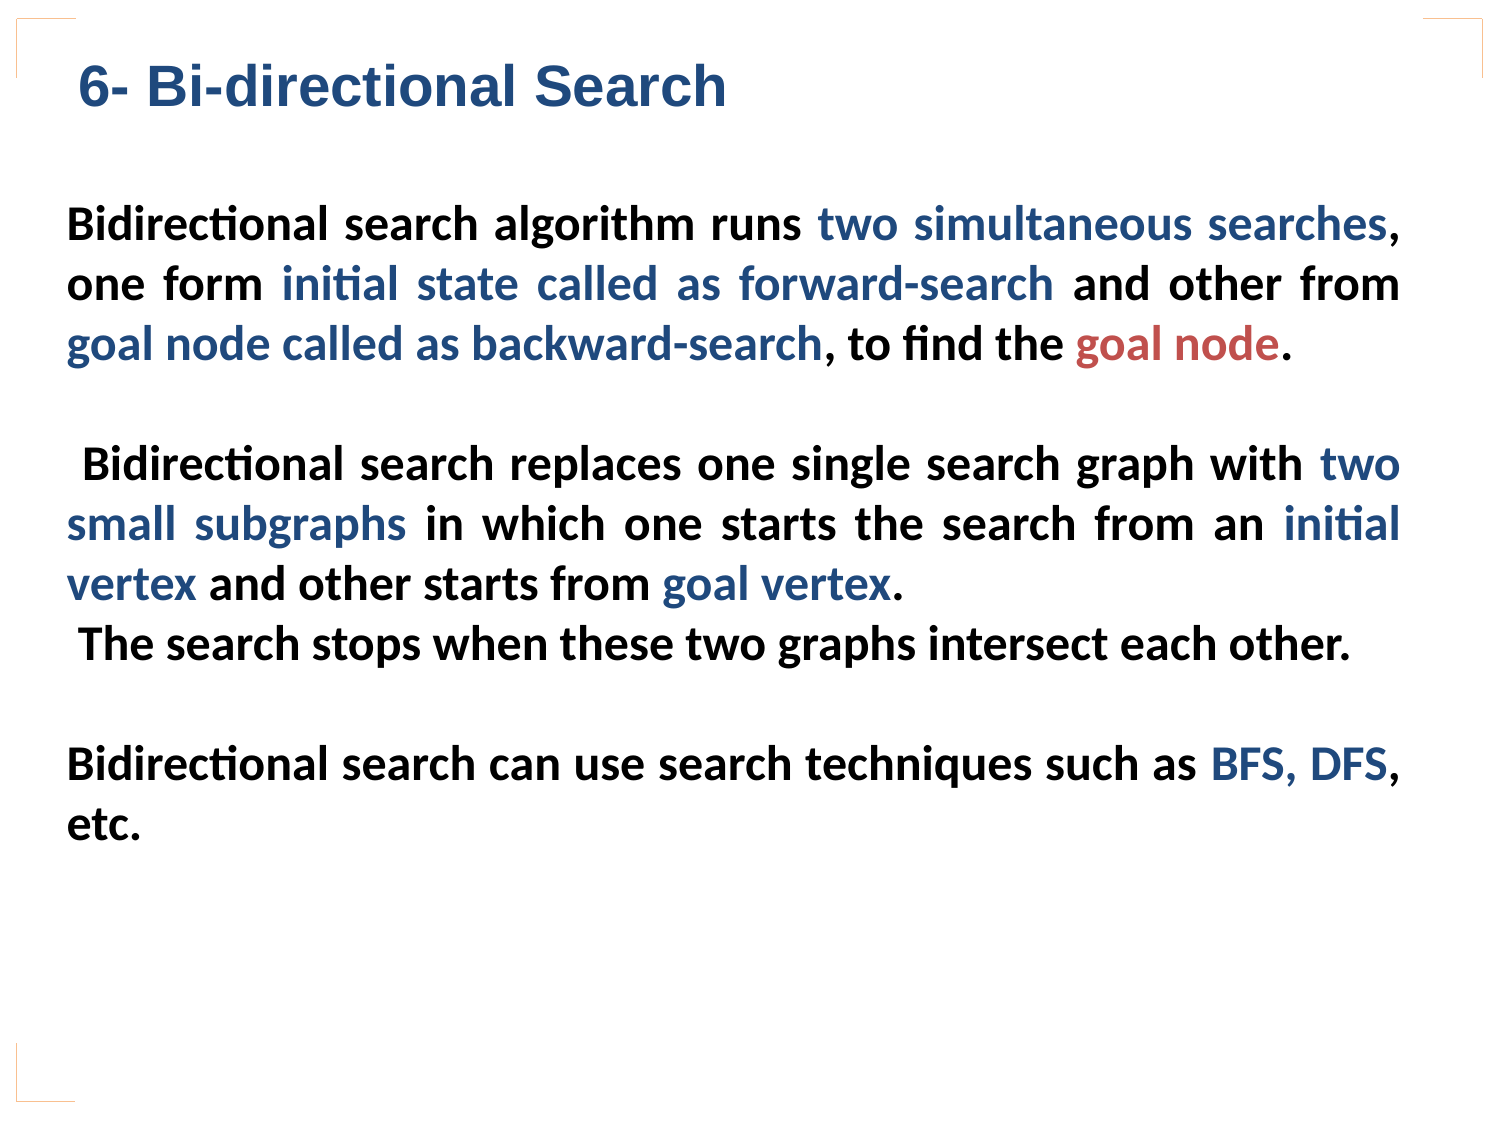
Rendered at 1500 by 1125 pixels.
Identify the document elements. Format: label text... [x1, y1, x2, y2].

text_box 6- Bi-directional Search Bidirectional search algorithm runs two simultaneous searches, one form initial state called as forward-search and other from goal node called as backward-search, to find the goal node. Bidirectional search replaces one single search graph with two small subgraphs in which one starts the search from an initial vertex and other starts from goal vertex. The search stops when these two graphs intersect each other. Bidirectional search can use search techniques such as BFS, DFS, etc. [66, 46, 1401, 947]
